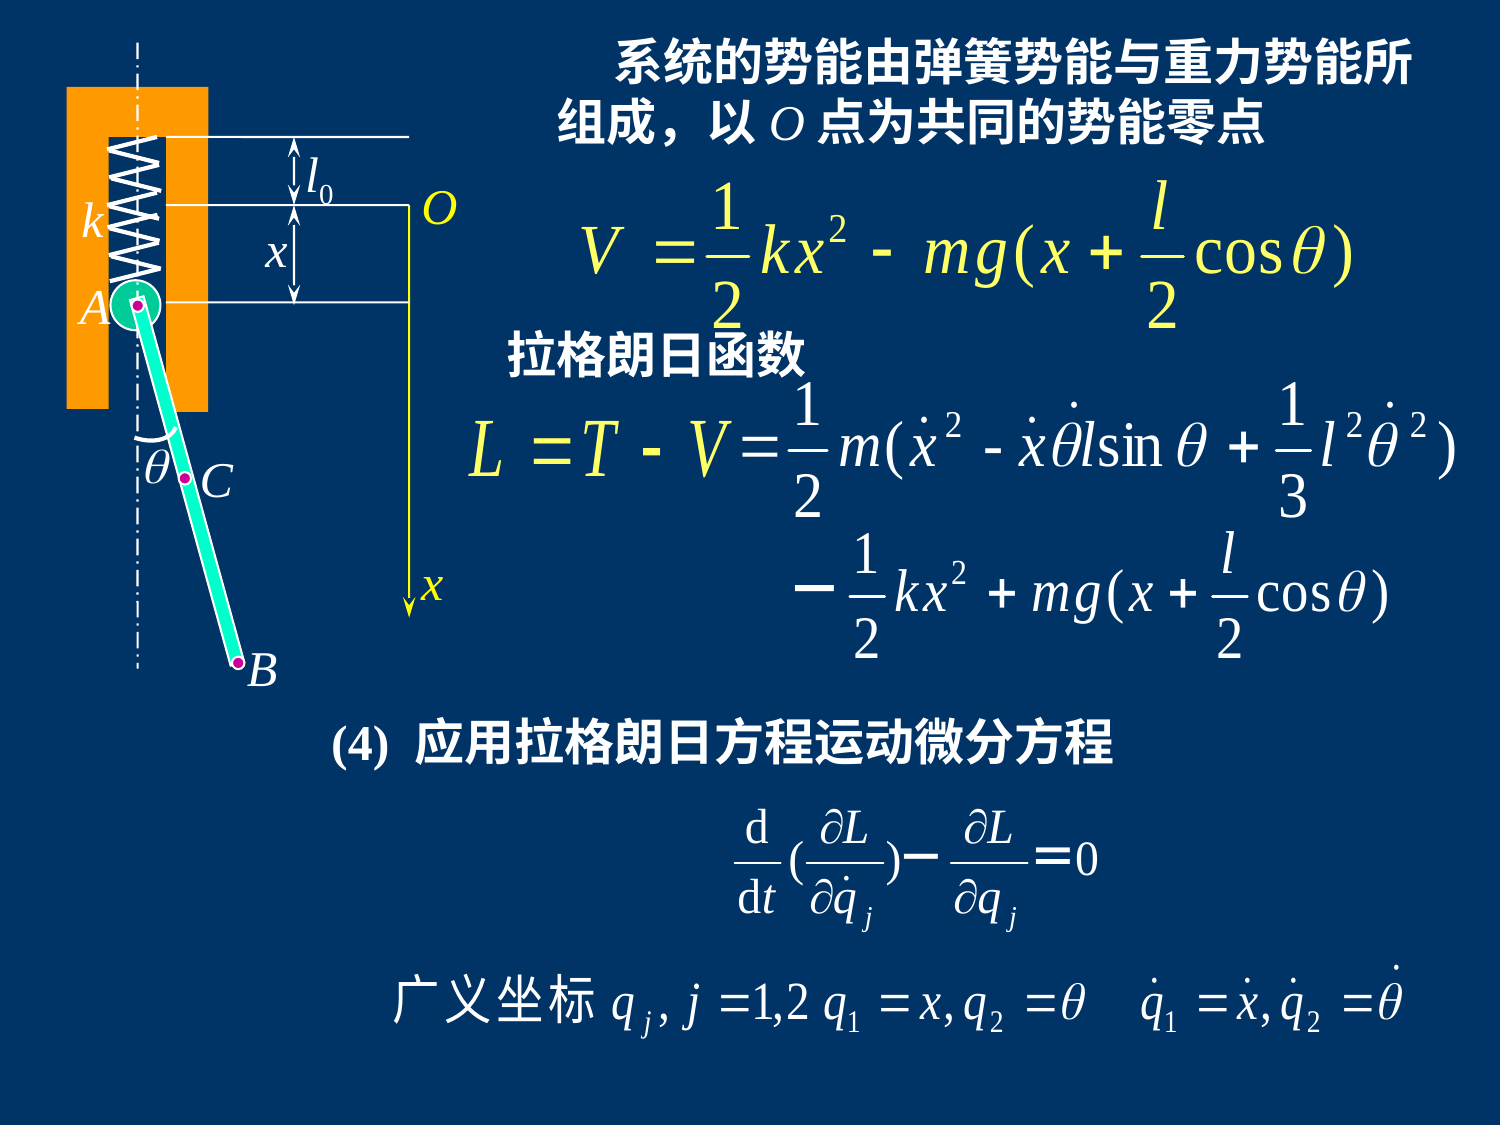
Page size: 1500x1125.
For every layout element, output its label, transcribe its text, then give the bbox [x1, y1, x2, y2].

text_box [784, 535, 1398, 669]
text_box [479, 398, 721, 493]
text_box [726, 362, 1465, 528]
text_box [574, 162, 1363, 341]
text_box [64, 42, 474, 705]
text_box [386, 960, 1415, 1048]
text_box 拉格朗日函数 [492, 316, 893, 392]
text_box 系统的势能由弹簧势能与重力势能所 组成，以O点为共同的势能零点 [541, 23, 1429, 159]
text_box (4) 应用拉格朗日方程运动微分方程 [316, 703, 1179, 778]
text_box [726, 796, 1105, 939]
